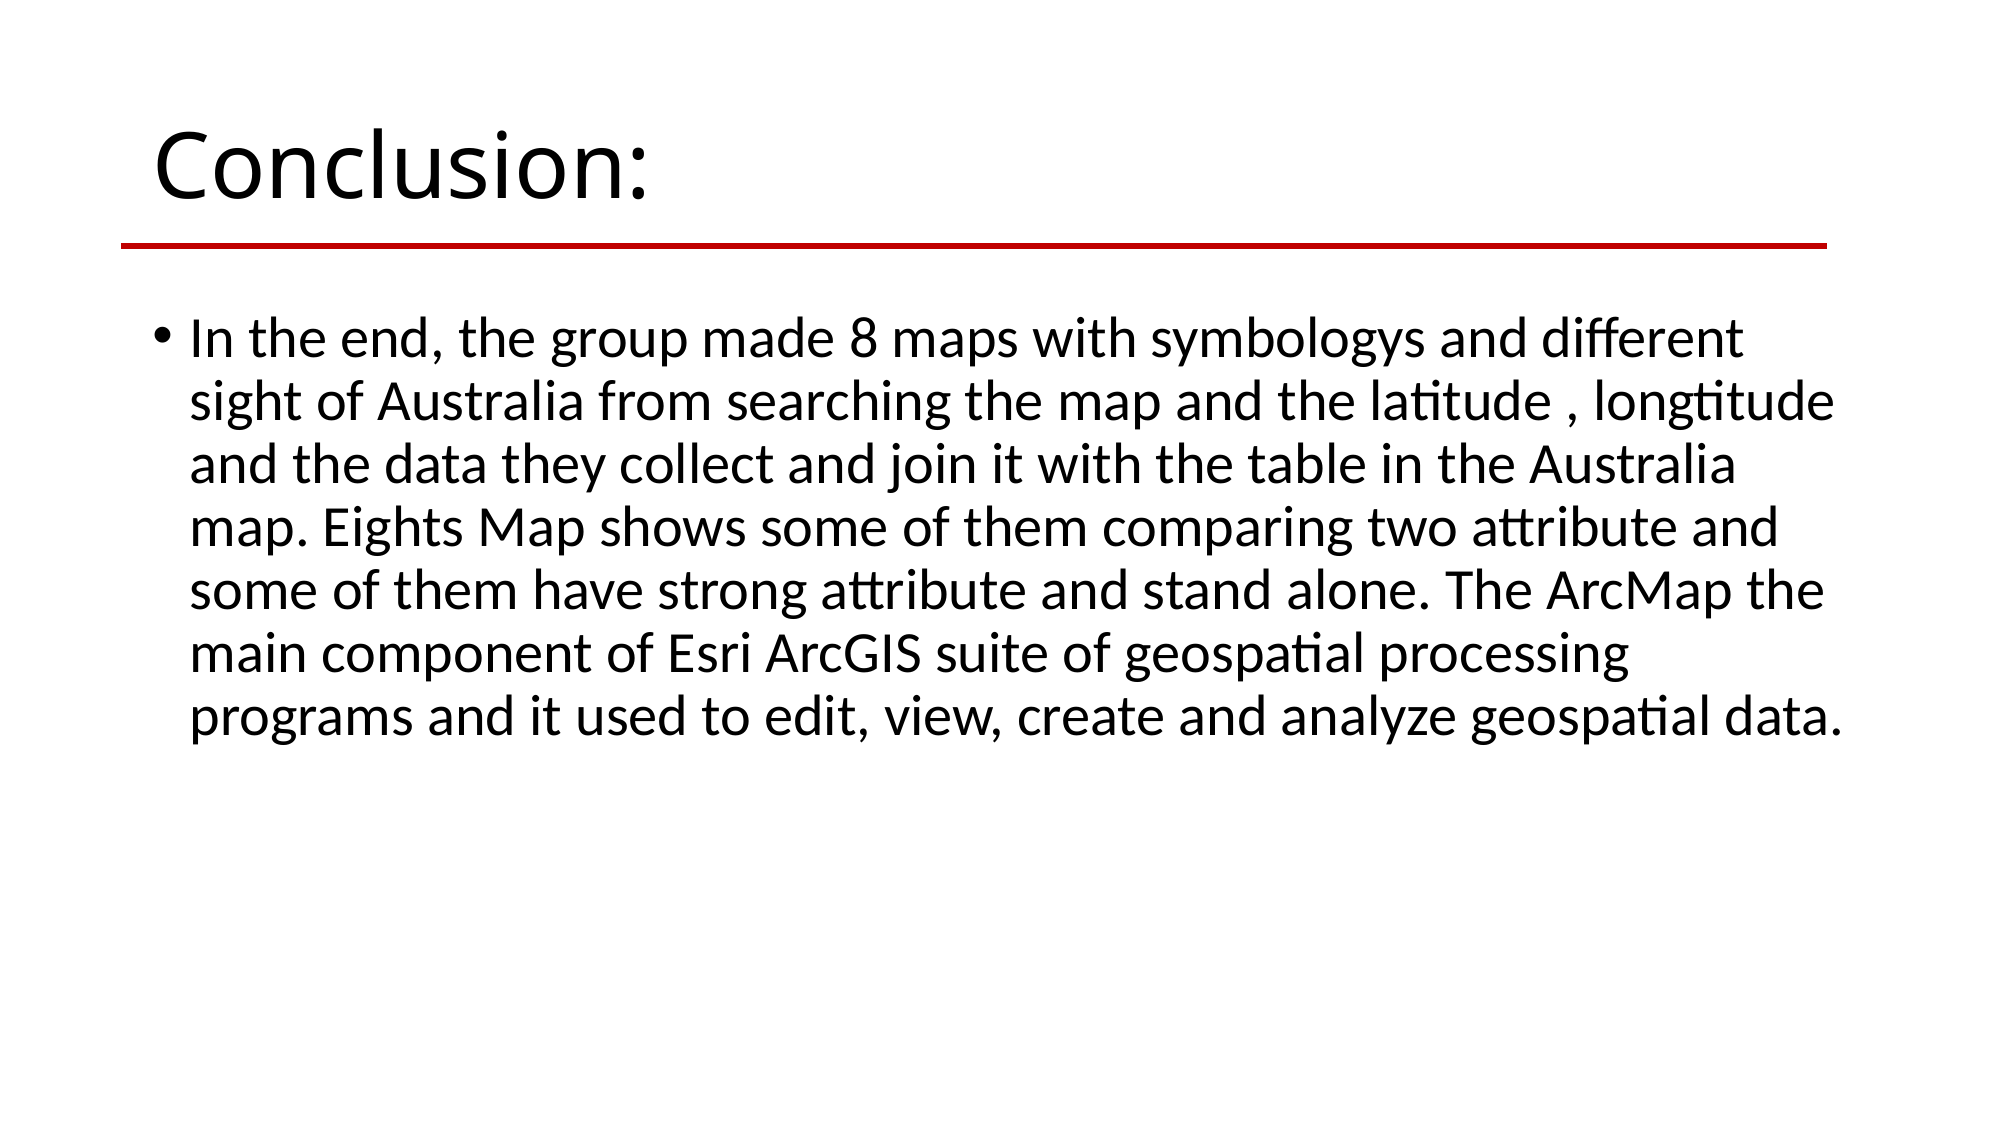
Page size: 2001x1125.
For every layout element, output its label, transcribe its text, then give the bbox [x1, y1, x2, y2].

list In the end, the group made 8 maps with symbologys and different sight of Australia from searching the map and the latitude , longtitude and the data they collect and join it with the table in the Australia map. Eights Map shows some of them comparing two attribute and some of them have strong attribute and stand alone. The ArcMap the main component of Esri ArcGIS suite of geospatial processing programs and it used to edit, view, create and analyze geospatial data. [137, 299, 1863, 1014]
title Conclusion: [137, 59, 1863, 278]
